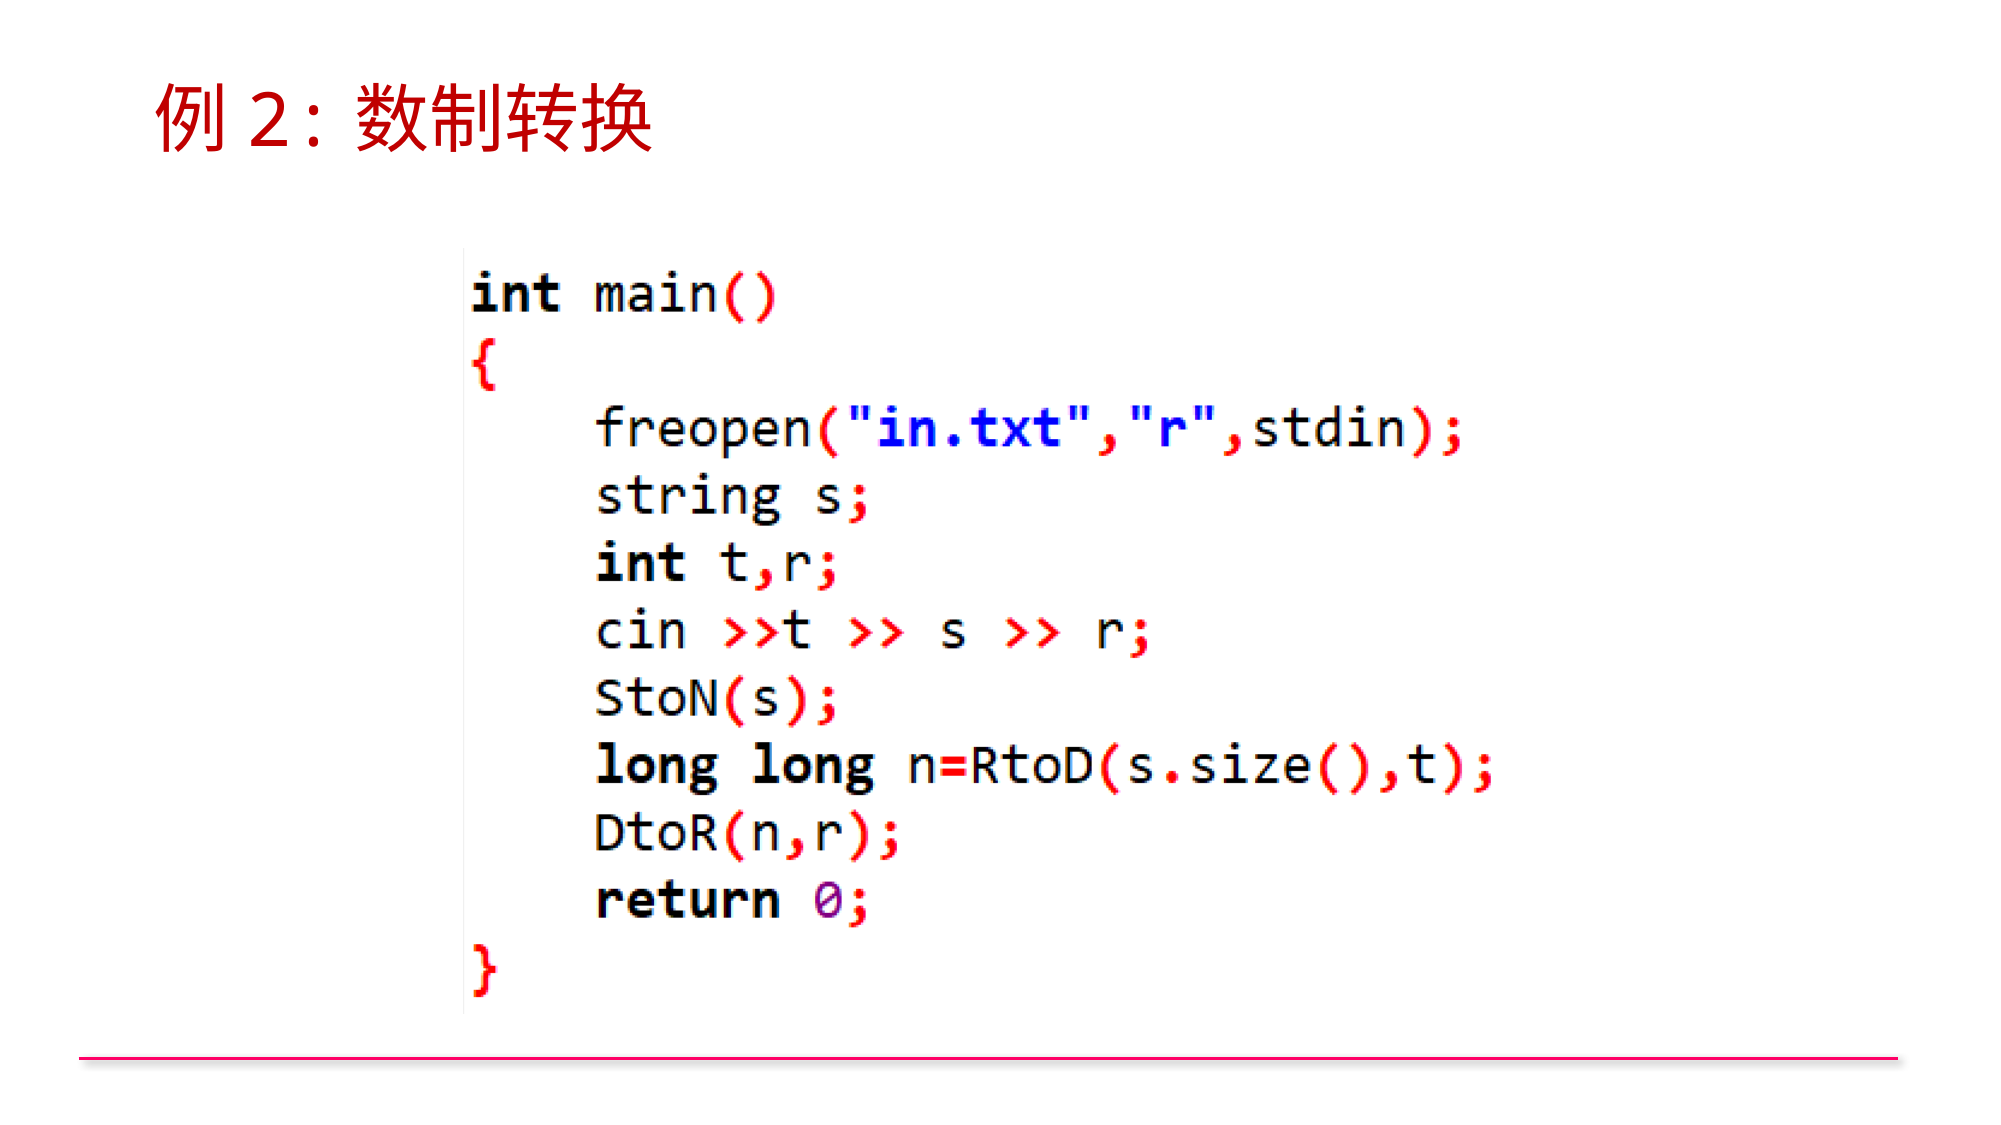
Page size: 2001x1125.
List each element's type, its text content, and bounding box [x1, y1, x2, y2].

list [463, 248, 1539, 1014]
title 例2:数制转换 [138, 60, 1864, 185]
